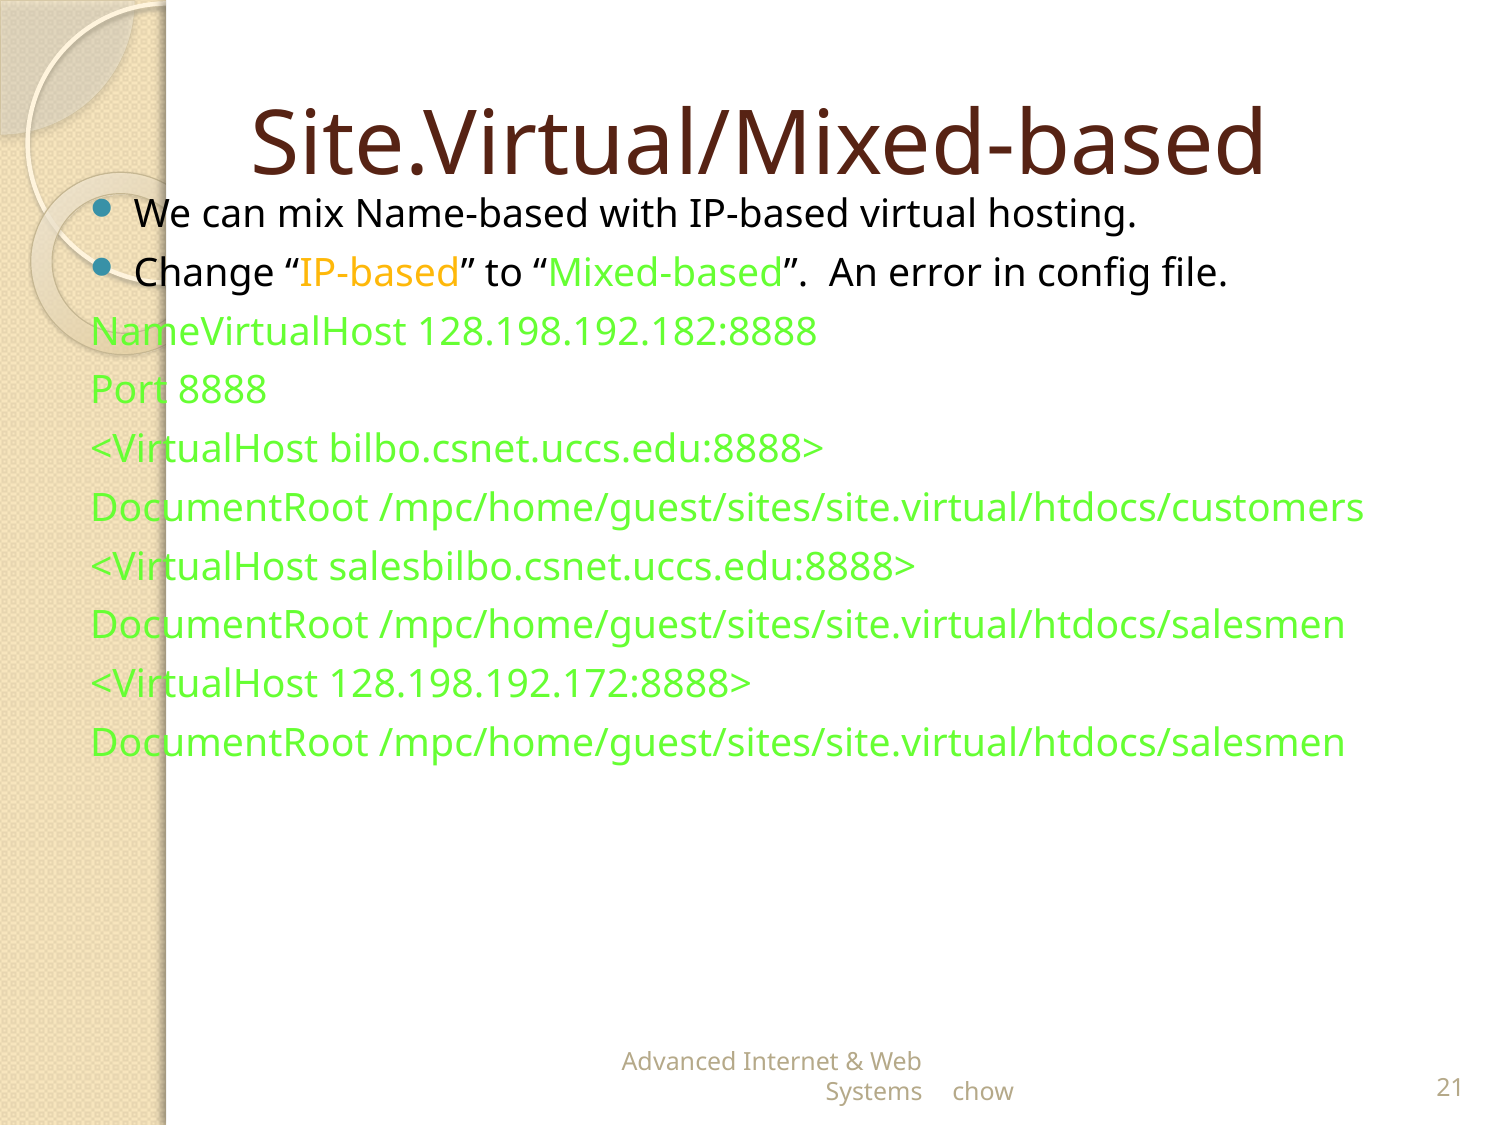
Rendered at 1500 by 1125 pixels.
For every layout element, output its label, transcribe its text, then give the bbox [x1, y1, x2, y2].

footer chow [937, 1034, 1413, 1113]
slide_number 21 [1413, 1034, 1488, 1113]
slide_number Advanced Internet & Web Systems [587, 1034, 937, 1113]
list We can mix Name-based with IP-based virtual hosting. Change “IP-based” to “Mixed-based”. An error in config file. NameVirtualHost 128.198.192.182:8888 Port 8888 <VirtualHost bilbo.csnet.uccs.edu:8888> DocumentRoot /mpc/home/guest/sites/site.virtual/htdocs/customers <VirtualHost salesbilbo.csnet.uccs.edu:8888> DocumentRoot /mpc/home/guest/sites/site.virtual/htdocs/salesmen <VirtualHost 128.198.192.172:8888> DocumentRoot /mpc/home/guest/sites/site.virtual/htdocs/salesmen [62, 181, 1443, 783]
title Site.Virtual/Mixed-based [235, 45, 1466, 233]
